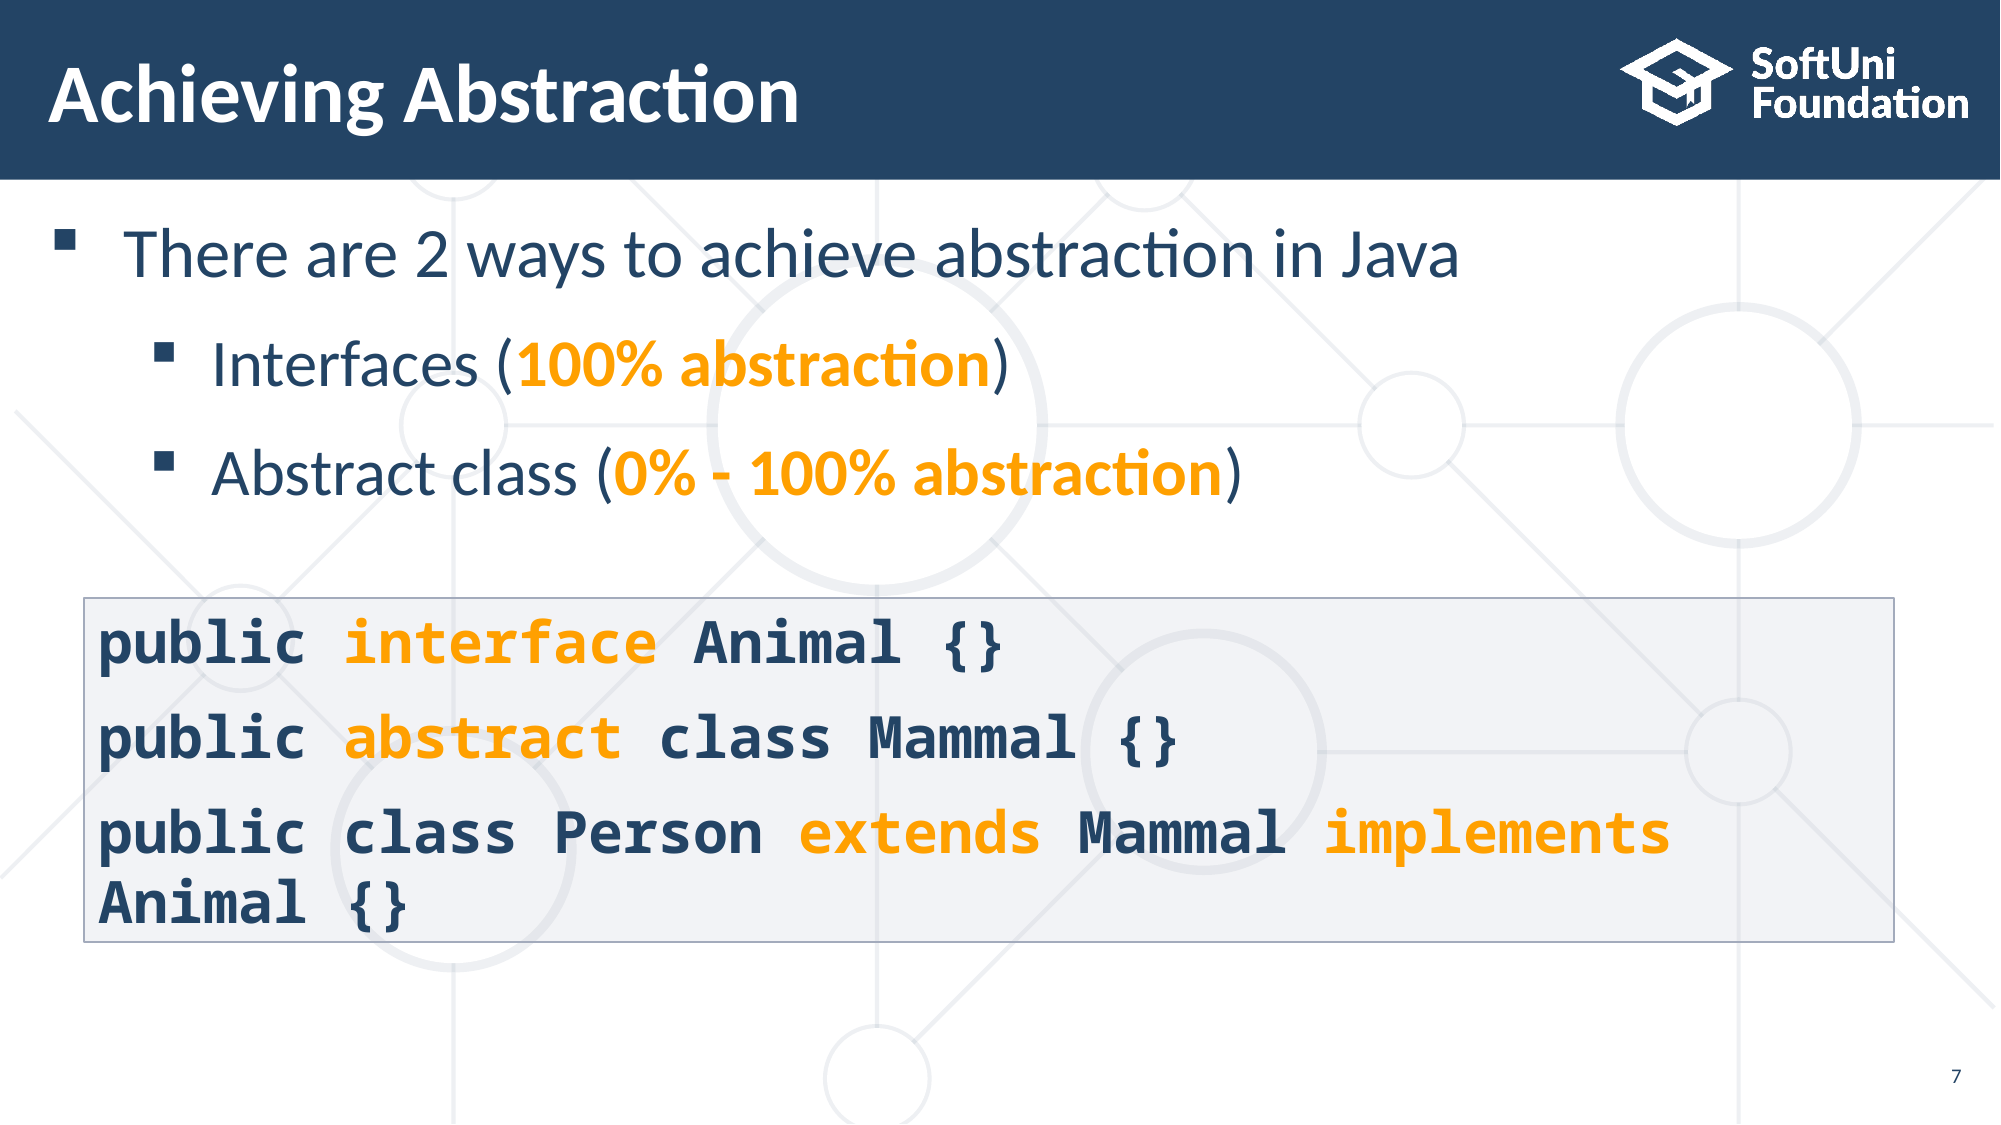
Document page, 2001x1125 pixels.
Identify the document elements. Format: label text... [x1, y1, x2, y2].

slide_number 7 [1897, 1049, 1968, 1101]
picture [1619, 38, 1968, 126]
list There are 2 ways to achieve abstraction in Java Interfaces (100% abstraction) Abstract class (0% - 100% abstraction) [31, 196, 1970, 1050]
text_box public interface Animal {} public abstract class Mammal {} public class Person extends Mammal implements Animal {} [83, 597, 1894, 943]
title Achieving Abstraction [31, 16, 1591, 162]
